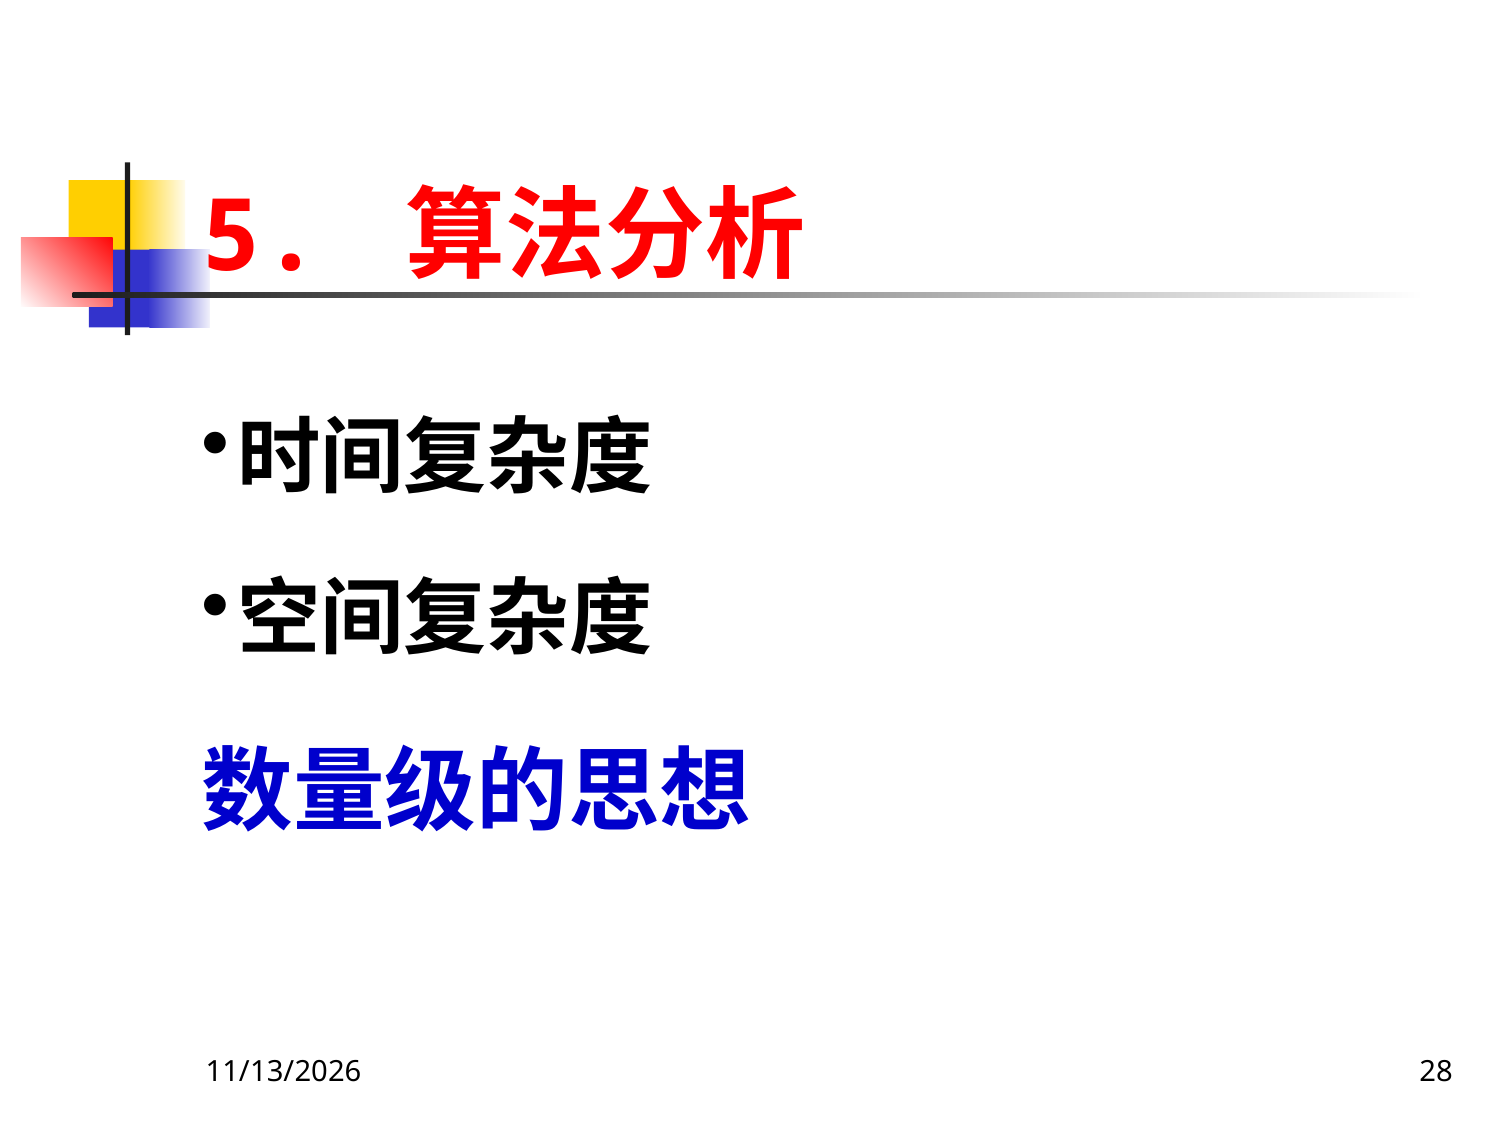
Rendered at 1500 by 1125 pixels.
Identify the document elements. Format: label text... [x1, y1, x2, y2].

slide_number 28 [1155, 1024, 1468, 1100]
text_box 5. 算法分析 [183, 160, 1258, 300]
text_box 时间复杂度 空间复杂度 数量级的思想 [183, 373, 1317, 852]
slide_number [190, 1024, 504, 1100]
